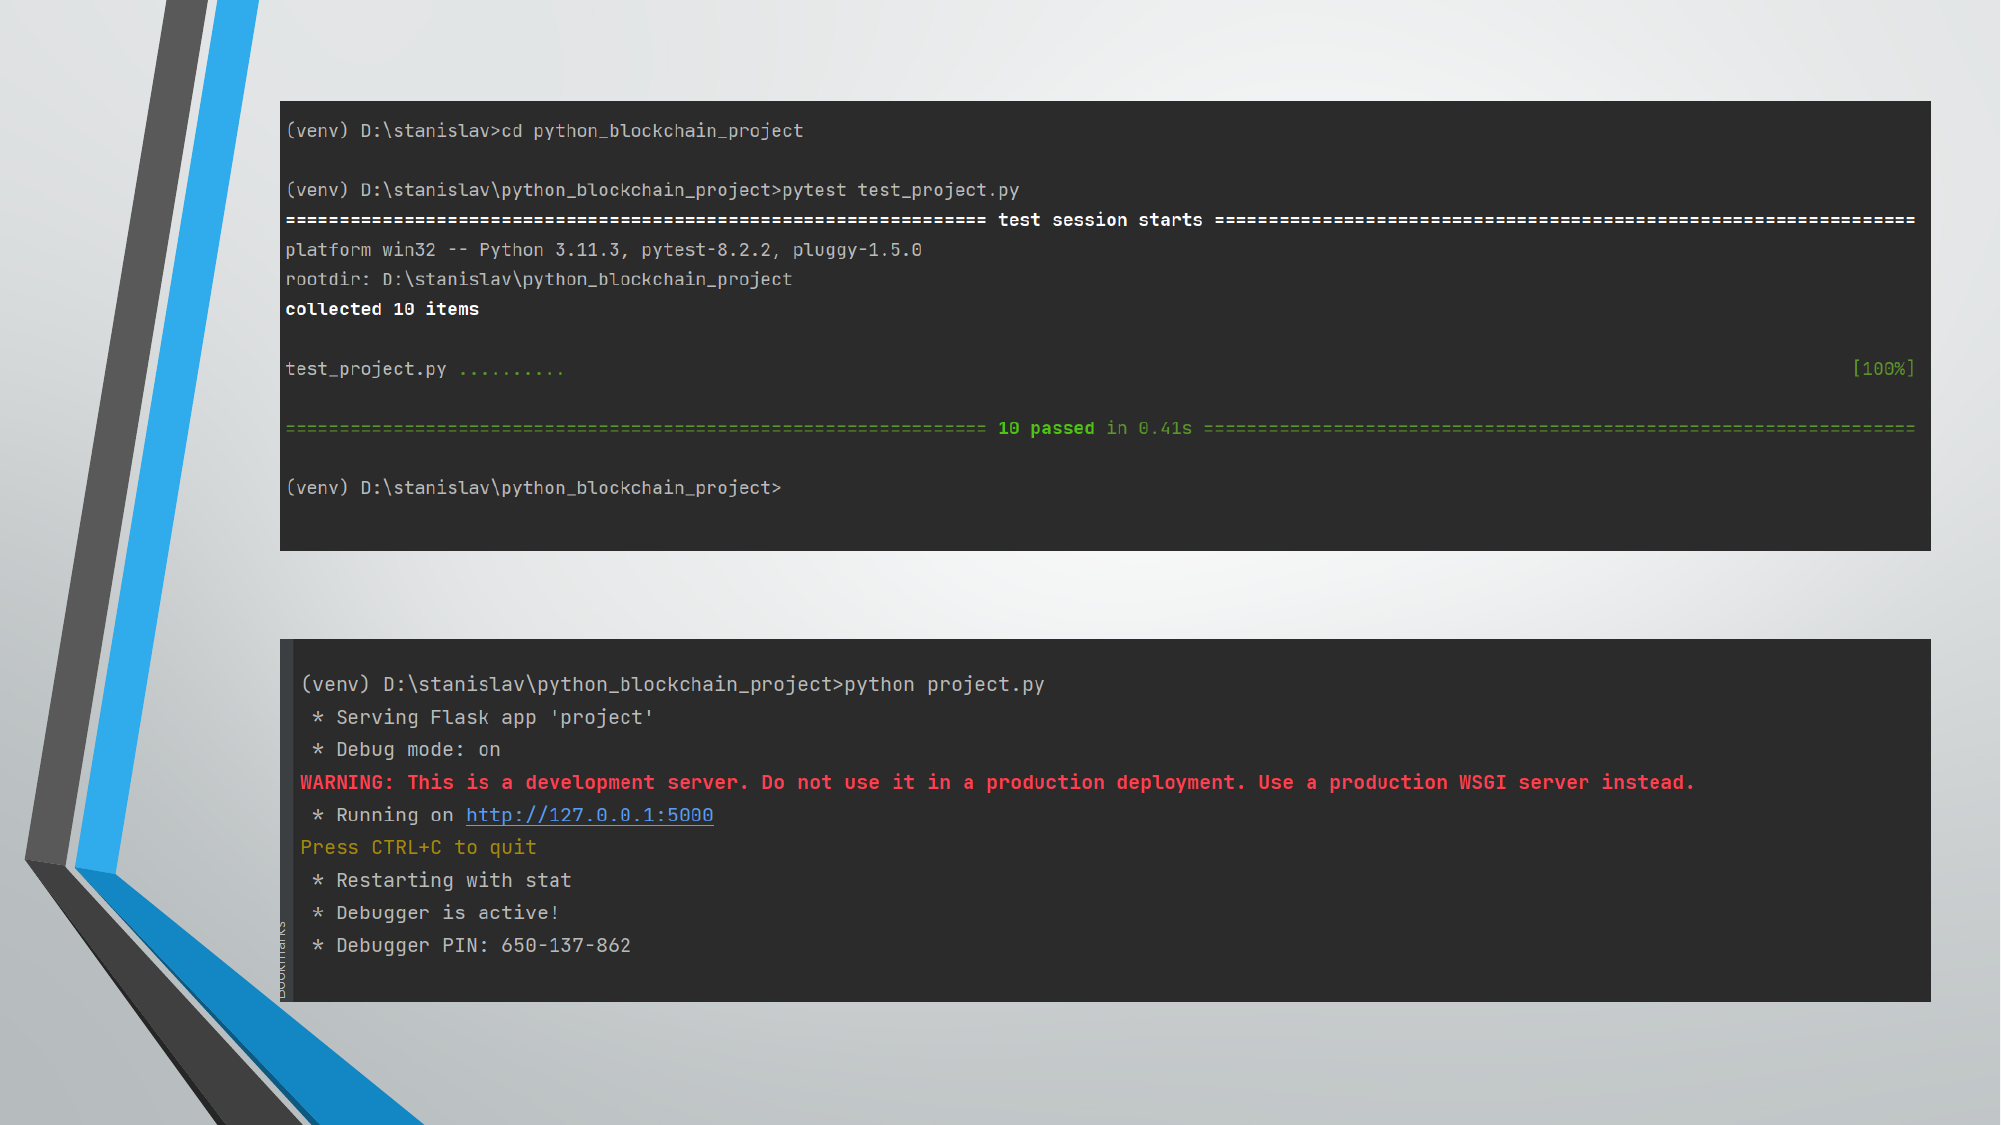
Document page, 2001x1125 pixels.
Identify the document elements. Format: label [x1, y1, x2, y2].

picture [280, 639, 1931, 1002]
picture [280, 101, 1931, 551]
